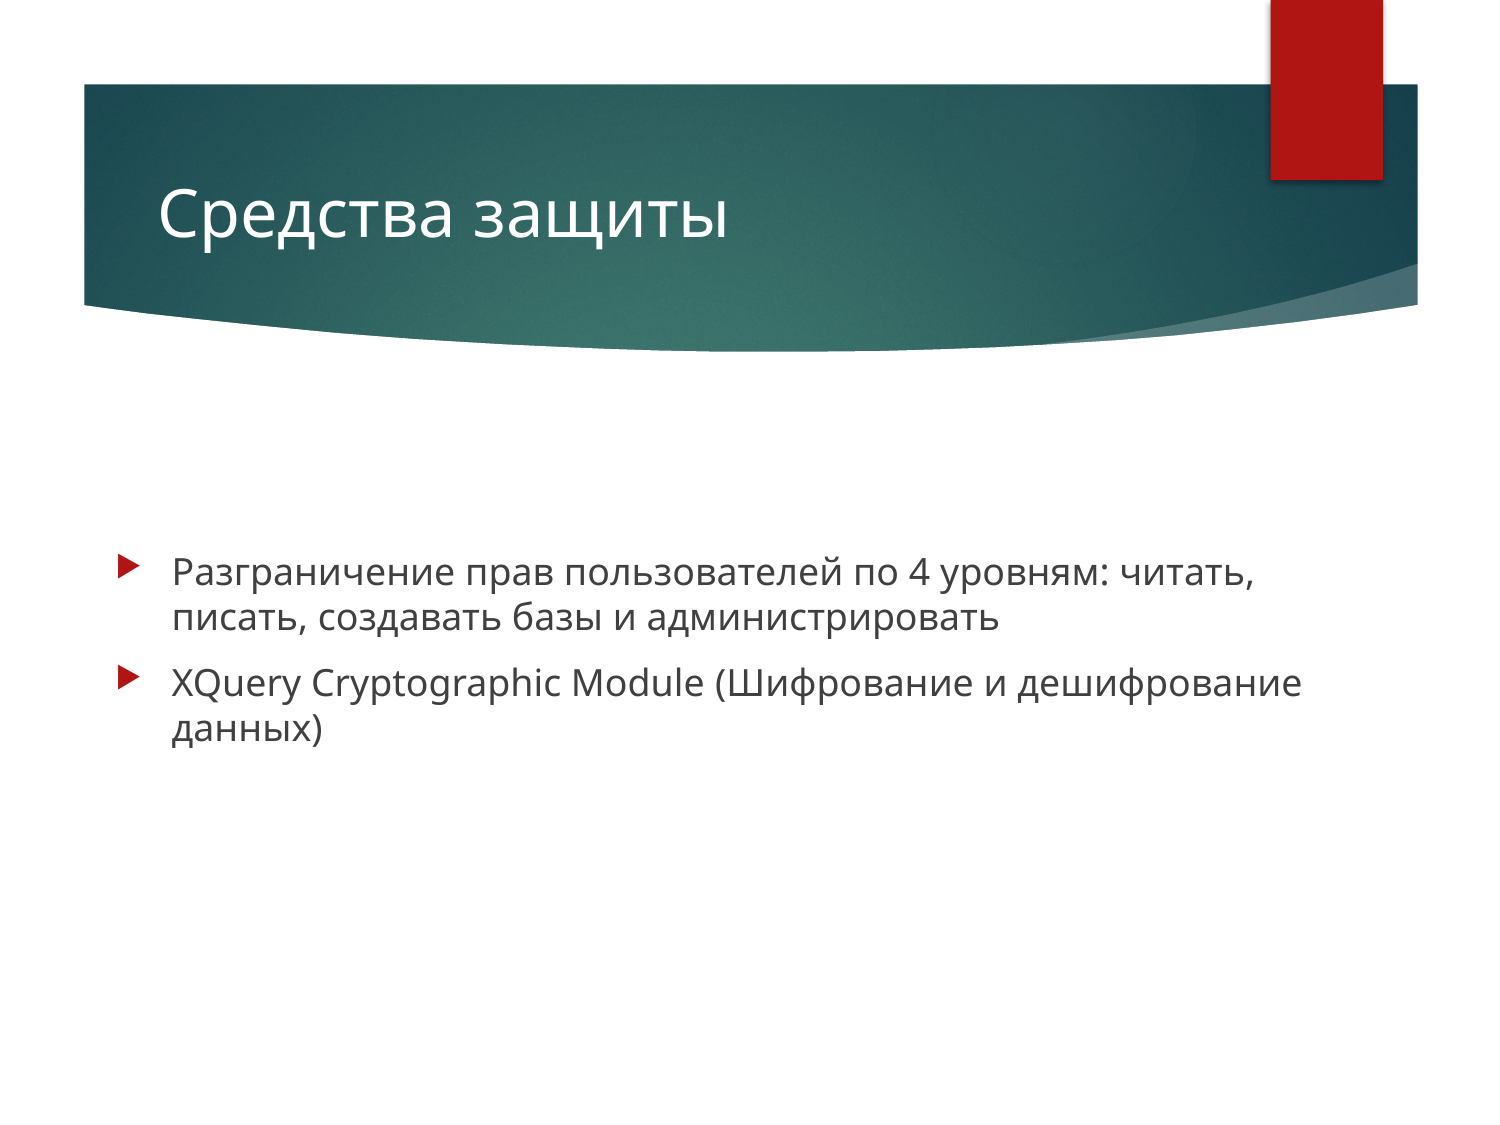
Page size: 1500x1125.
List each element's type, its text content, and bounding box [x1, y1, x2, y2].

list Разграничение прав пользователей по 4 уровням: читать, писать, создавать базы и администрировать XQuery Cryptographic Module (Шифрование и дешифрование данных) [100, 385, 1331, 912]
title Средства защиты [142, 152, 1183, 269]
